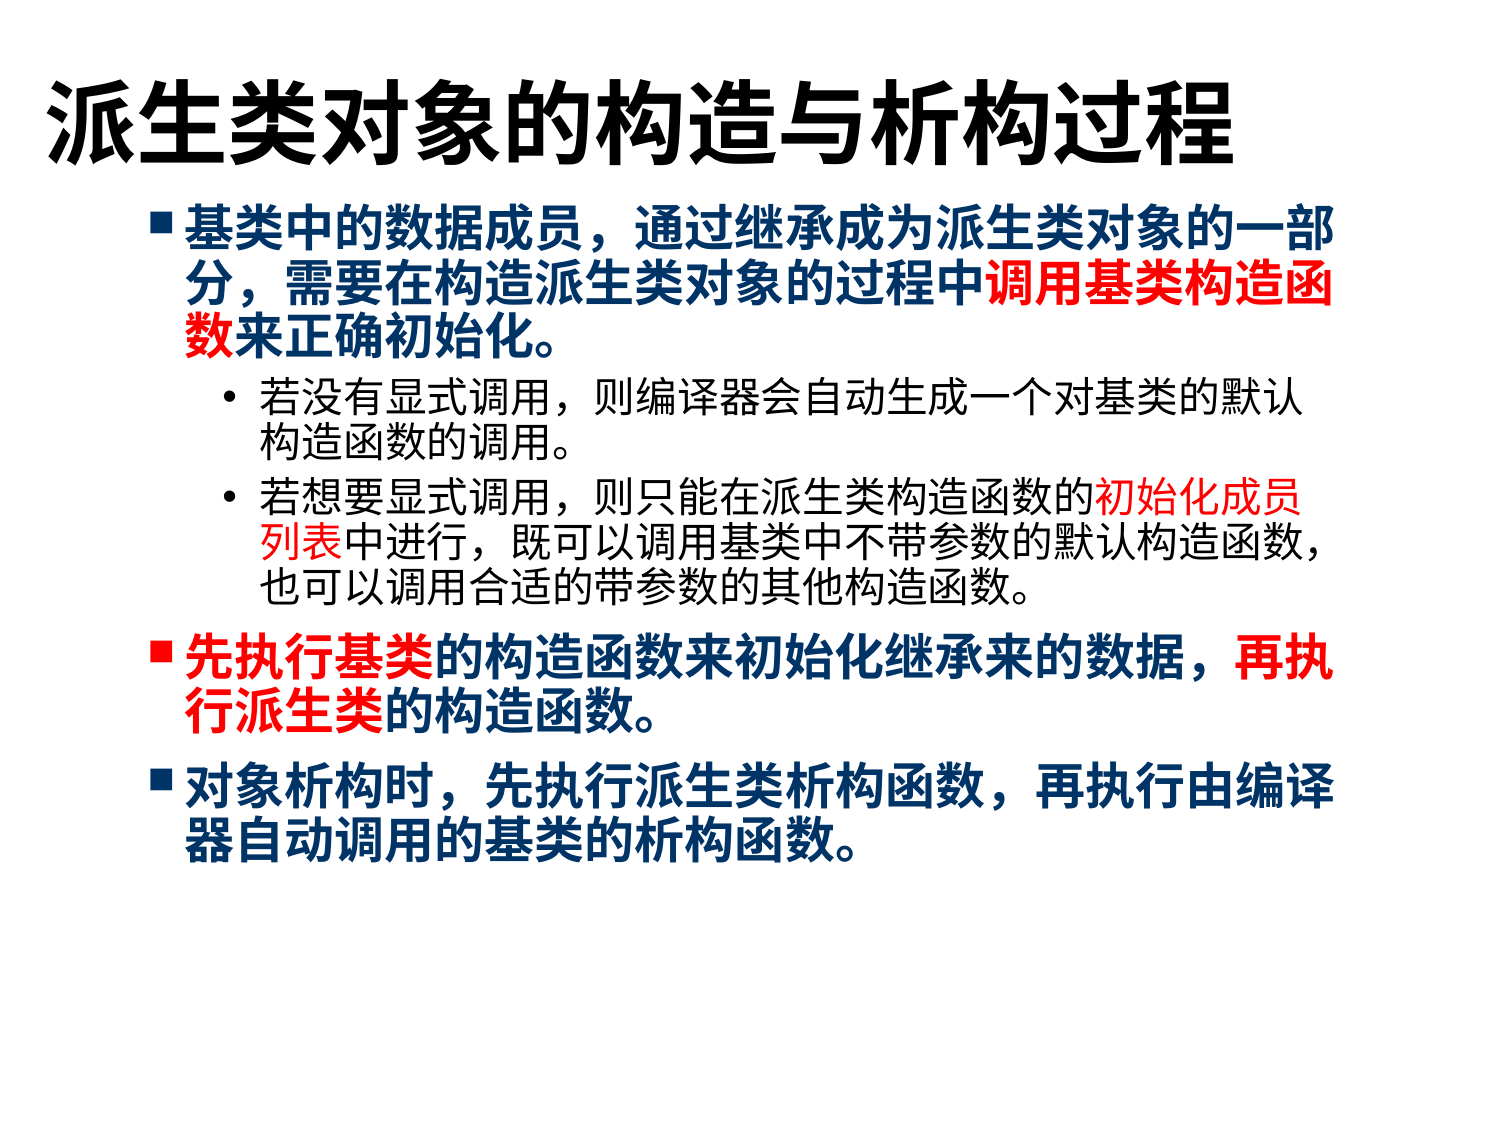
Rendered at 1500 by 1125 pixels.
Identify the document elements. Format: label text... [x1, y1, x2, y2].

list 基类中的数据成员，通过继承成为派生类对象的一部分，需要在构造派生类对象的过程中调用基类构造函数来正确初始化。 若没有显式调用，则编译器会自动生成一个对基类的默认构造函数的调用。 若想要显式调用，则只能在派生类构造函数的初始化成员列表中进行，既可以调用基类中不带参数的默认构造函数，也可以调用合适的带参数的其他构造函数。 先执行基类的构造函数来初始化继承来的数据，再执行派生类的构造函数。 对象析构时，先执行派生类析构函数，再执行由编译器自动调用的基类的析构函数。 [132, 196, 1353, 1047]
title 派生类对象的构造与析构过程 [29, 19, 1324, 237]
